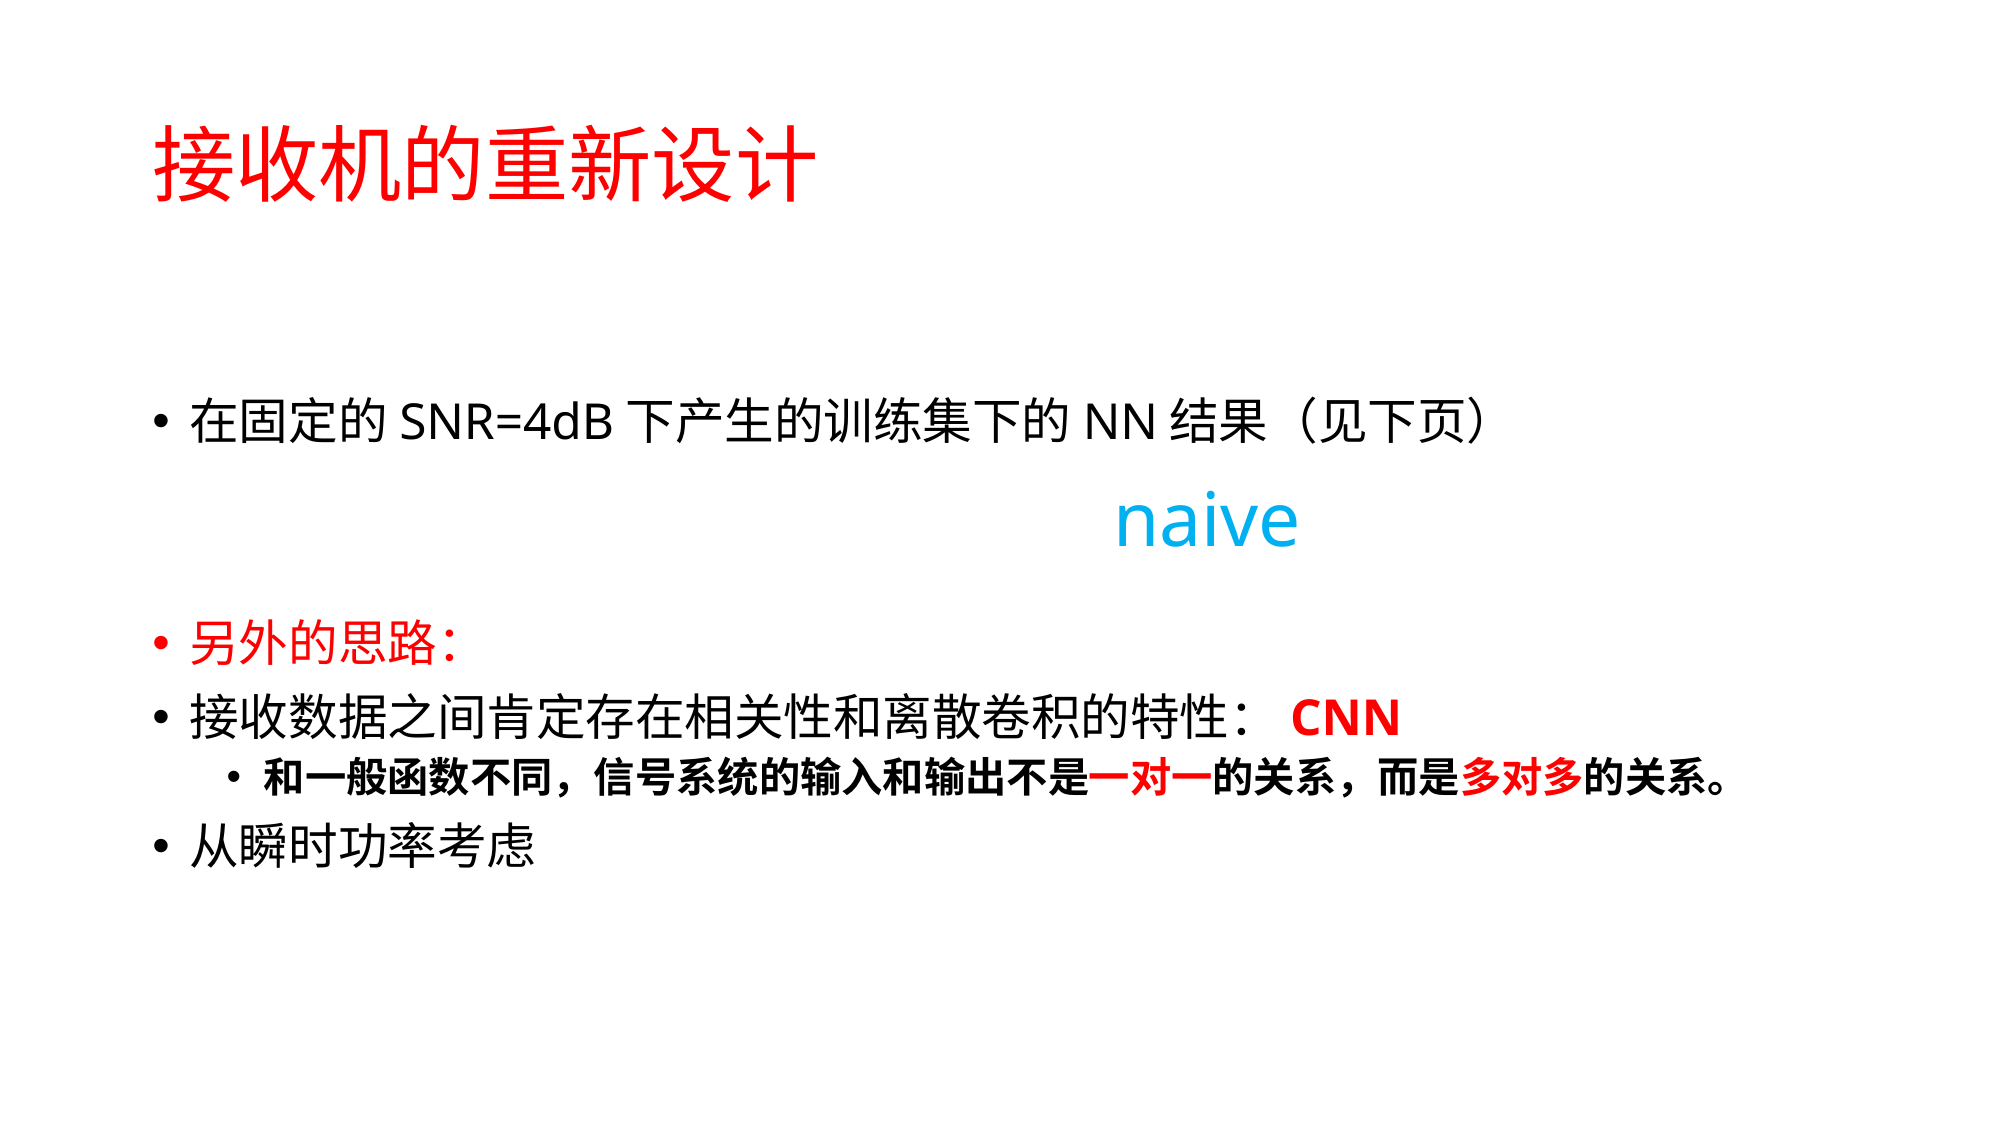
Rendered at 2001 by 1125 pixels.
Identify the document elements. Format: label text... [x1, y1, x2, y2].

list 在固定的SNR=4dB下产生的训练集下的NN结果（见下页） 另外的思路： 接收数据之间肯定存在相关性和离散卷积的特性：CNN 和一般函数不同，信号系统的输入和输出不是一对一的关系，而是多对多的关系。 从瞬时功率考虑 [137, 299, 1863, 1014]
text_box naive [1098, 463, 1397, 569]
title 接收机的重新设计 [137, 59, 1863, 278]
